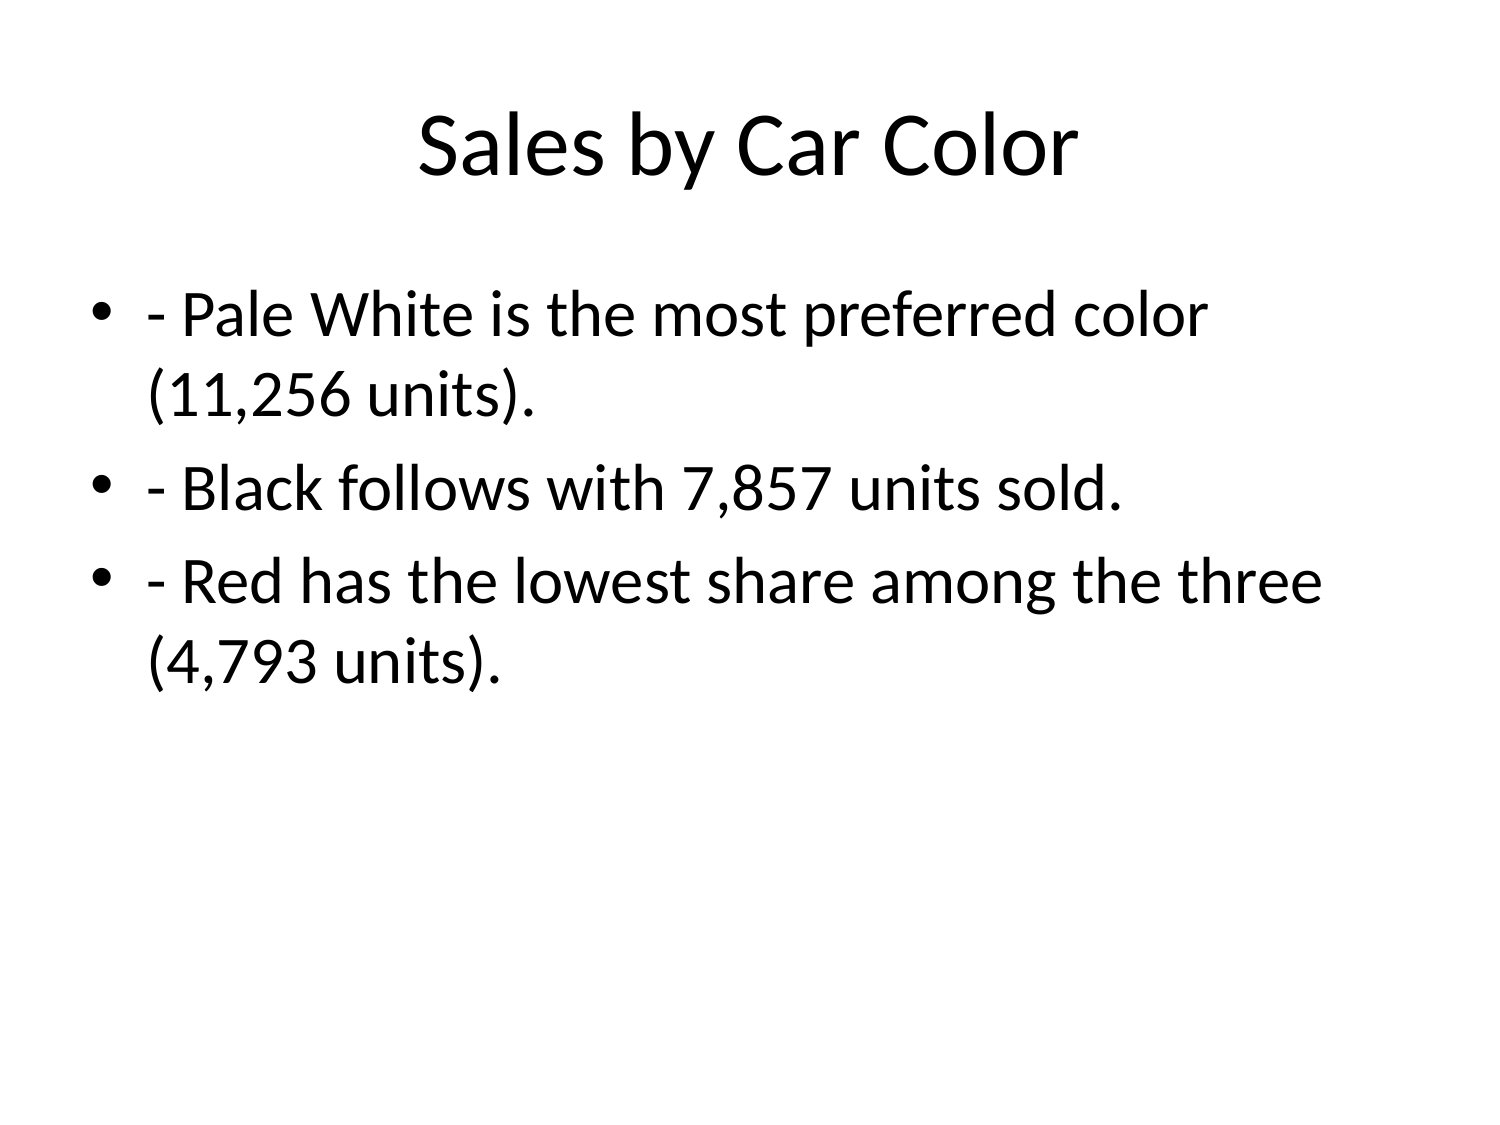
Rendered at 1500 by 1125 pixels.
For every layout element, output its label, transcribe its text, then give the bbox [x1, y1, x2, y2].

title Sales by Car Color [75, 45, 1425, 233]
list - Pale White is the most preferred color (11,256 units). - Black follows with 7,857 units sold. - Red has the lowest share among the three (4,793 units). [75, 262, 1425, 1005]
